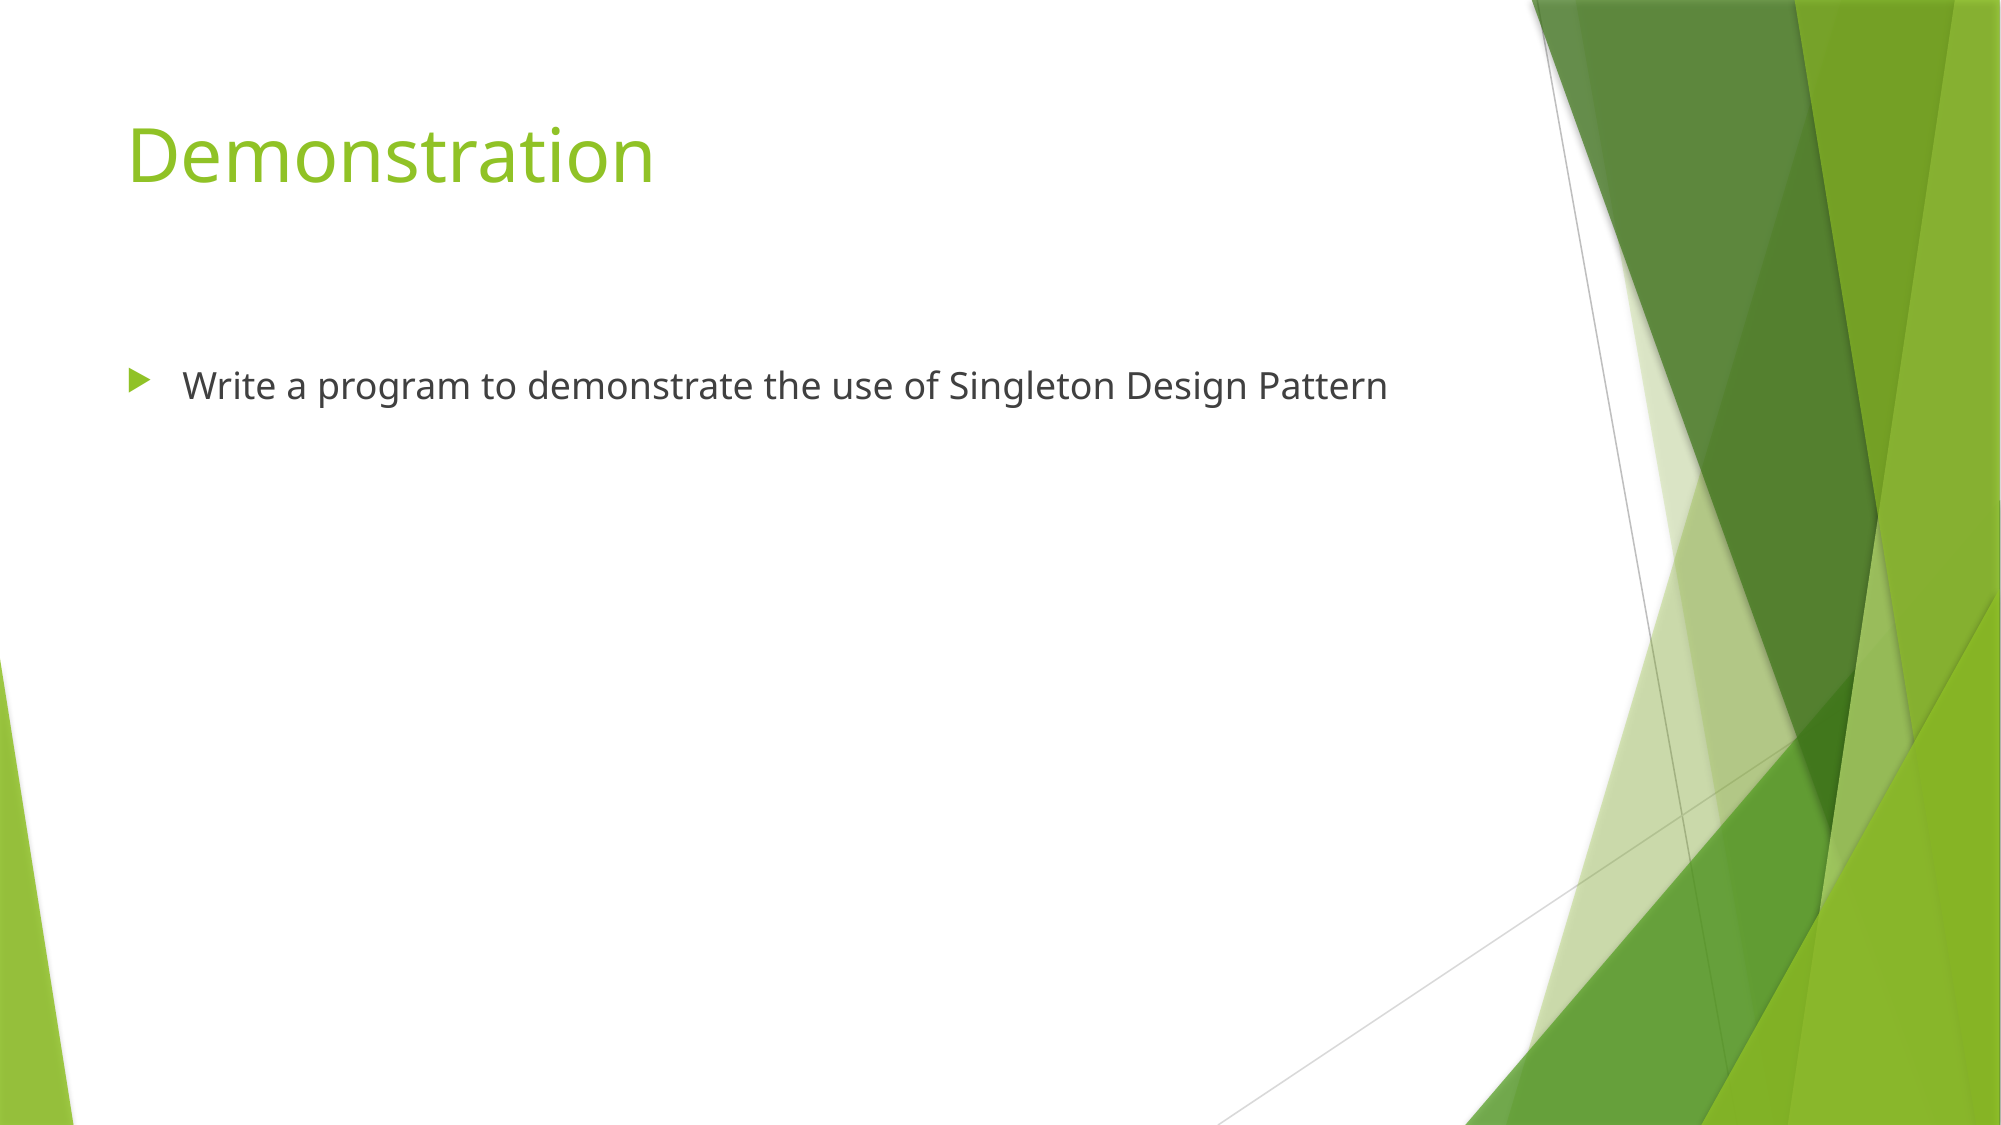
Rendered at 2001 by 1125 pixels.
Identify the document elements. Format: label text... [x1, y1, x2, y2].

list Write a program to demonstrate the use of Singleton Design Pattern [111, 354, 1522, 992]
title Demonstration [111, 99, 1522, 317]
